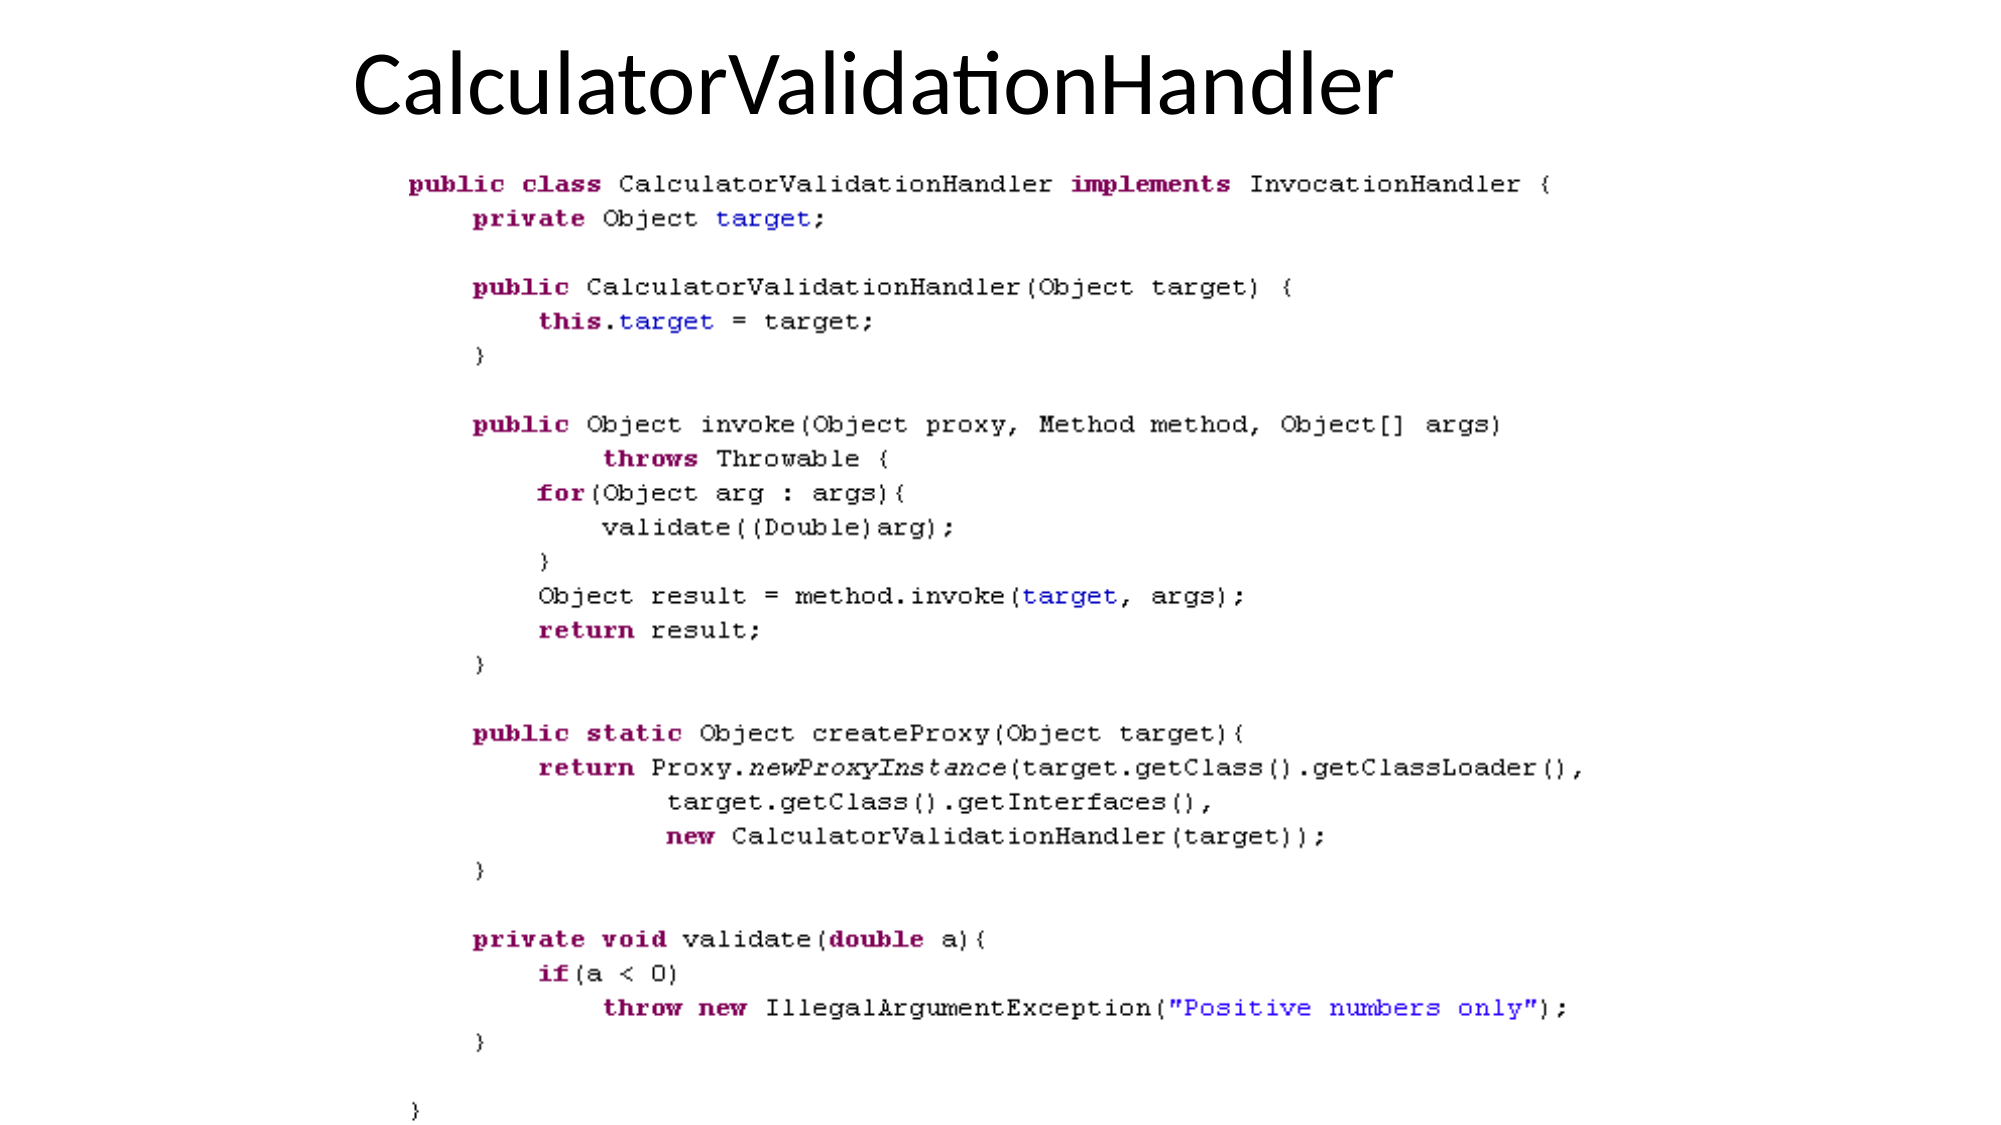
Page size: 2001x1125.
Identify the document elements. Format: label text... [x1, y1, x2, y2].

picture [409, 172, 1591, 1125]
title CalculatorValidationHandler [338, 19, 1727, 151]
